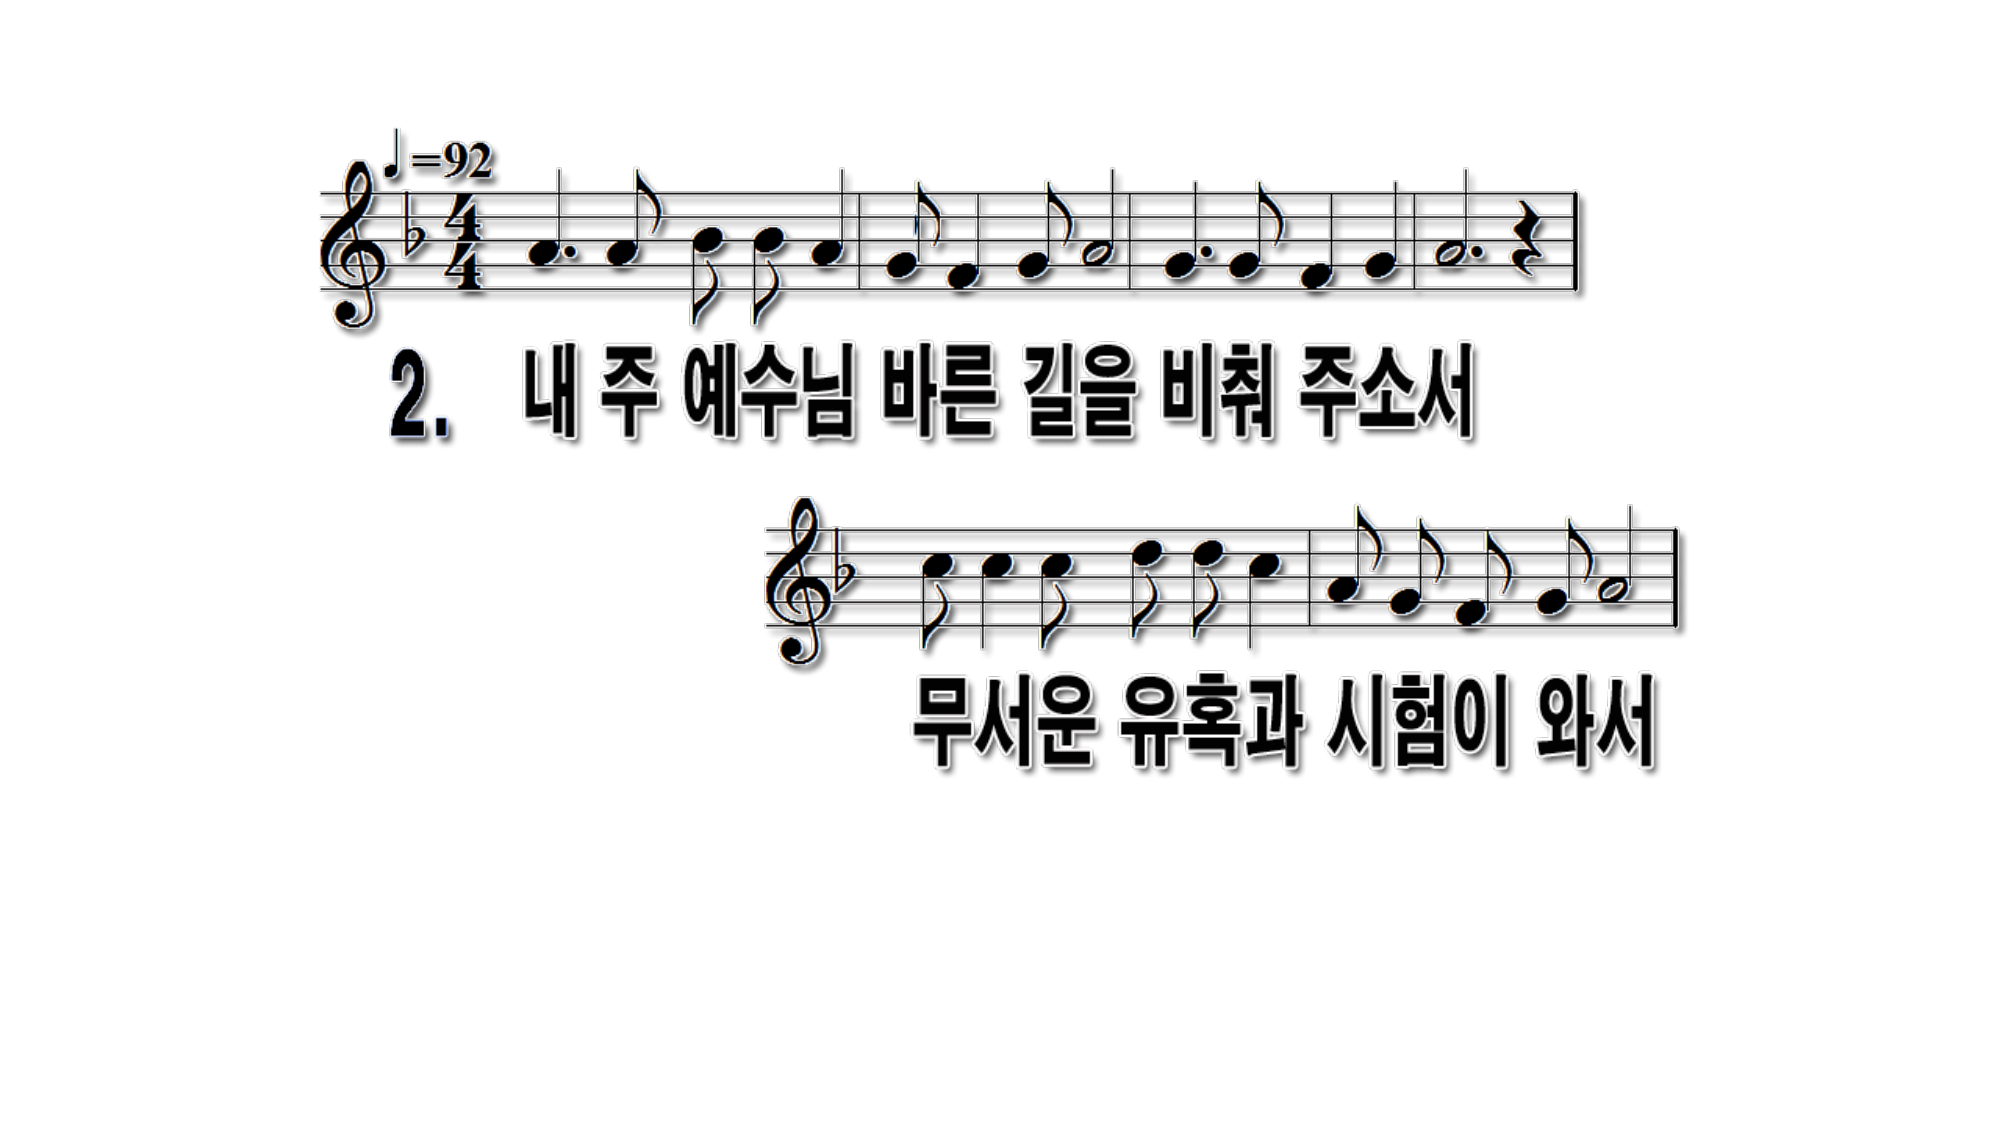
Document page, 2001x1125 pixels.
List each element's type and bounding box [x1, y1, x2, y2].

picture [249, 0, 1750, 835]
